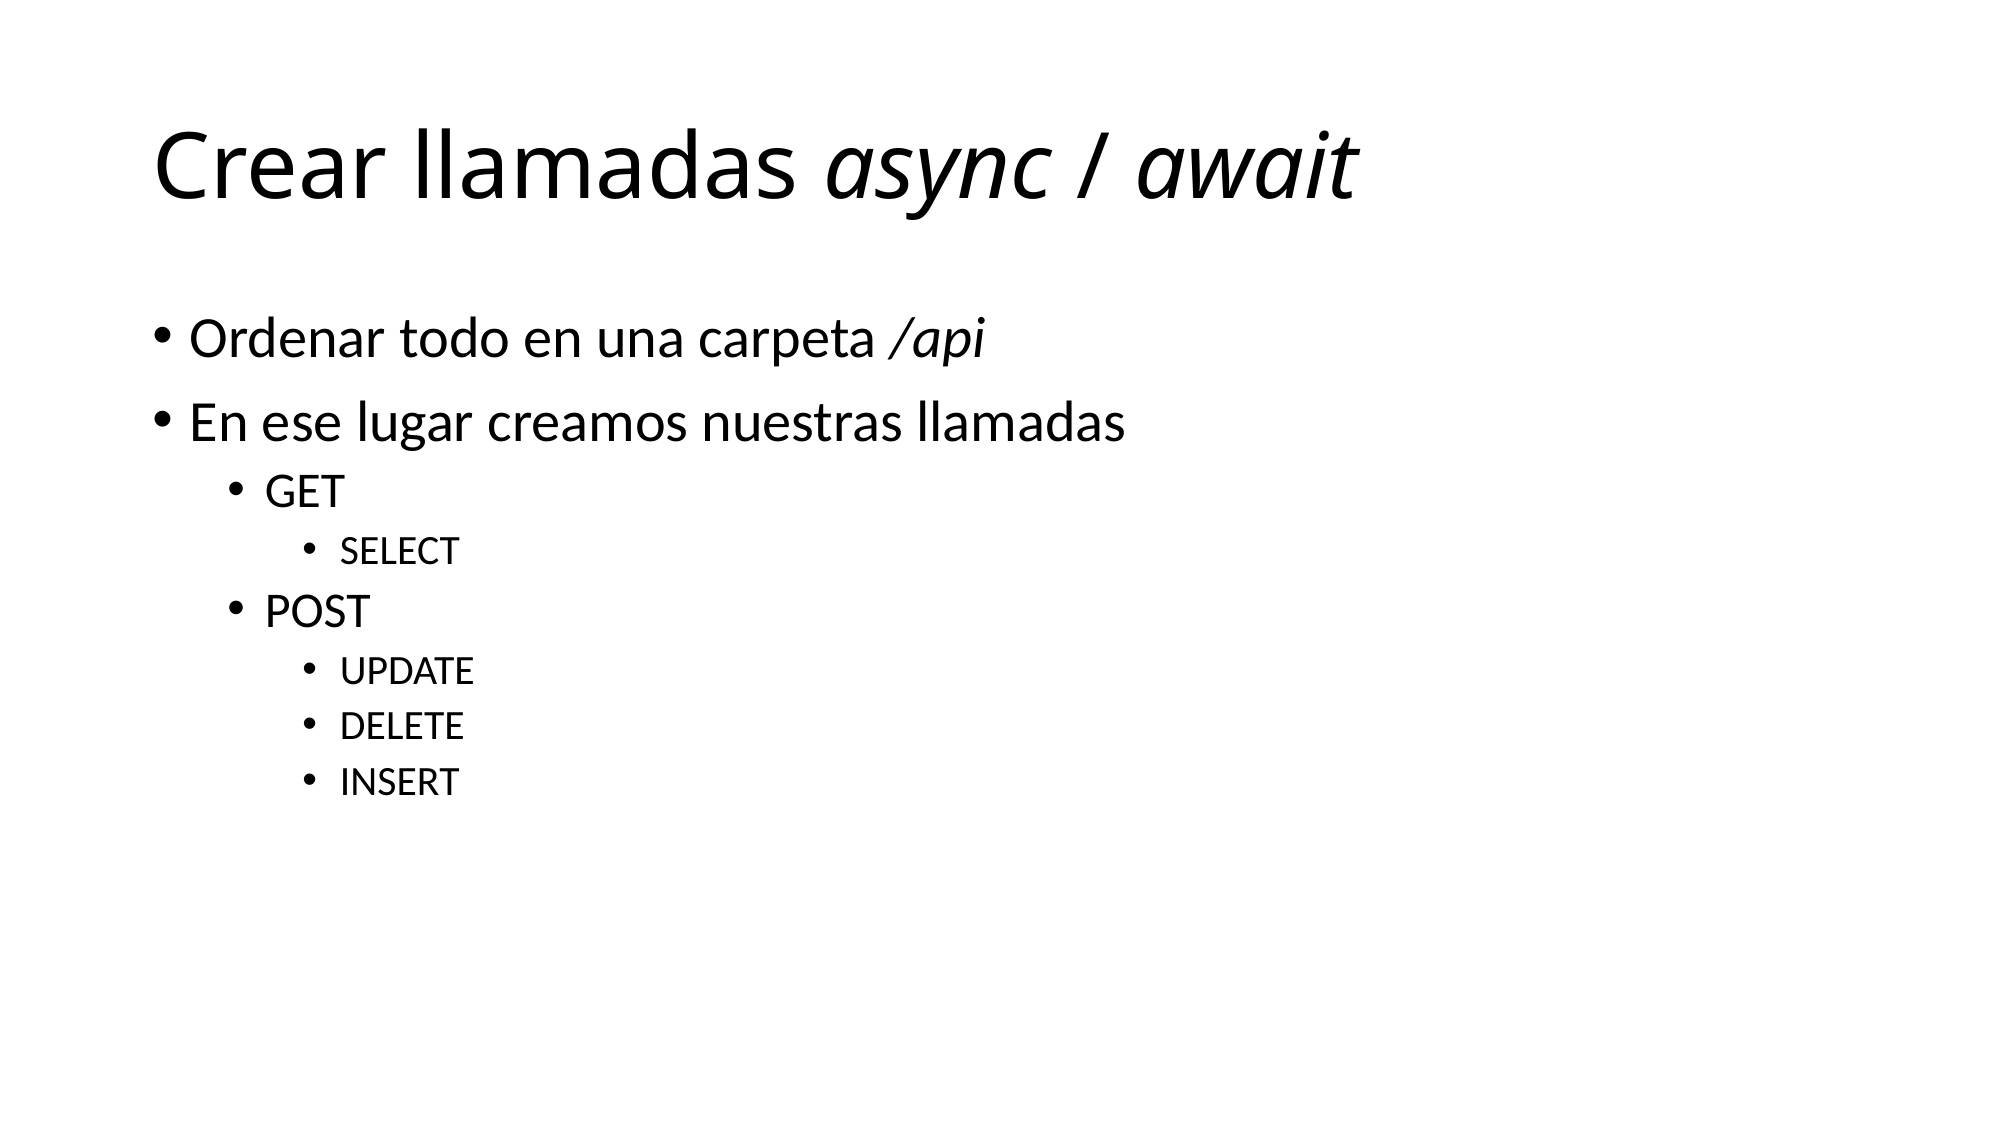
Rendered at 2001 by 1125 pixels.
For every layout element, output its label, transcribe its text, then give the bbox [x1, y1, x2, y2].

title Crear llamadas async / await [137, 59, 1863, 278]
list Ordenar todo en una carpeta /api En ese lugar creamos nuestras llamadas GET SELECT POST UPDATE DELETE INSERT [137, 299, 1863, 1014]
